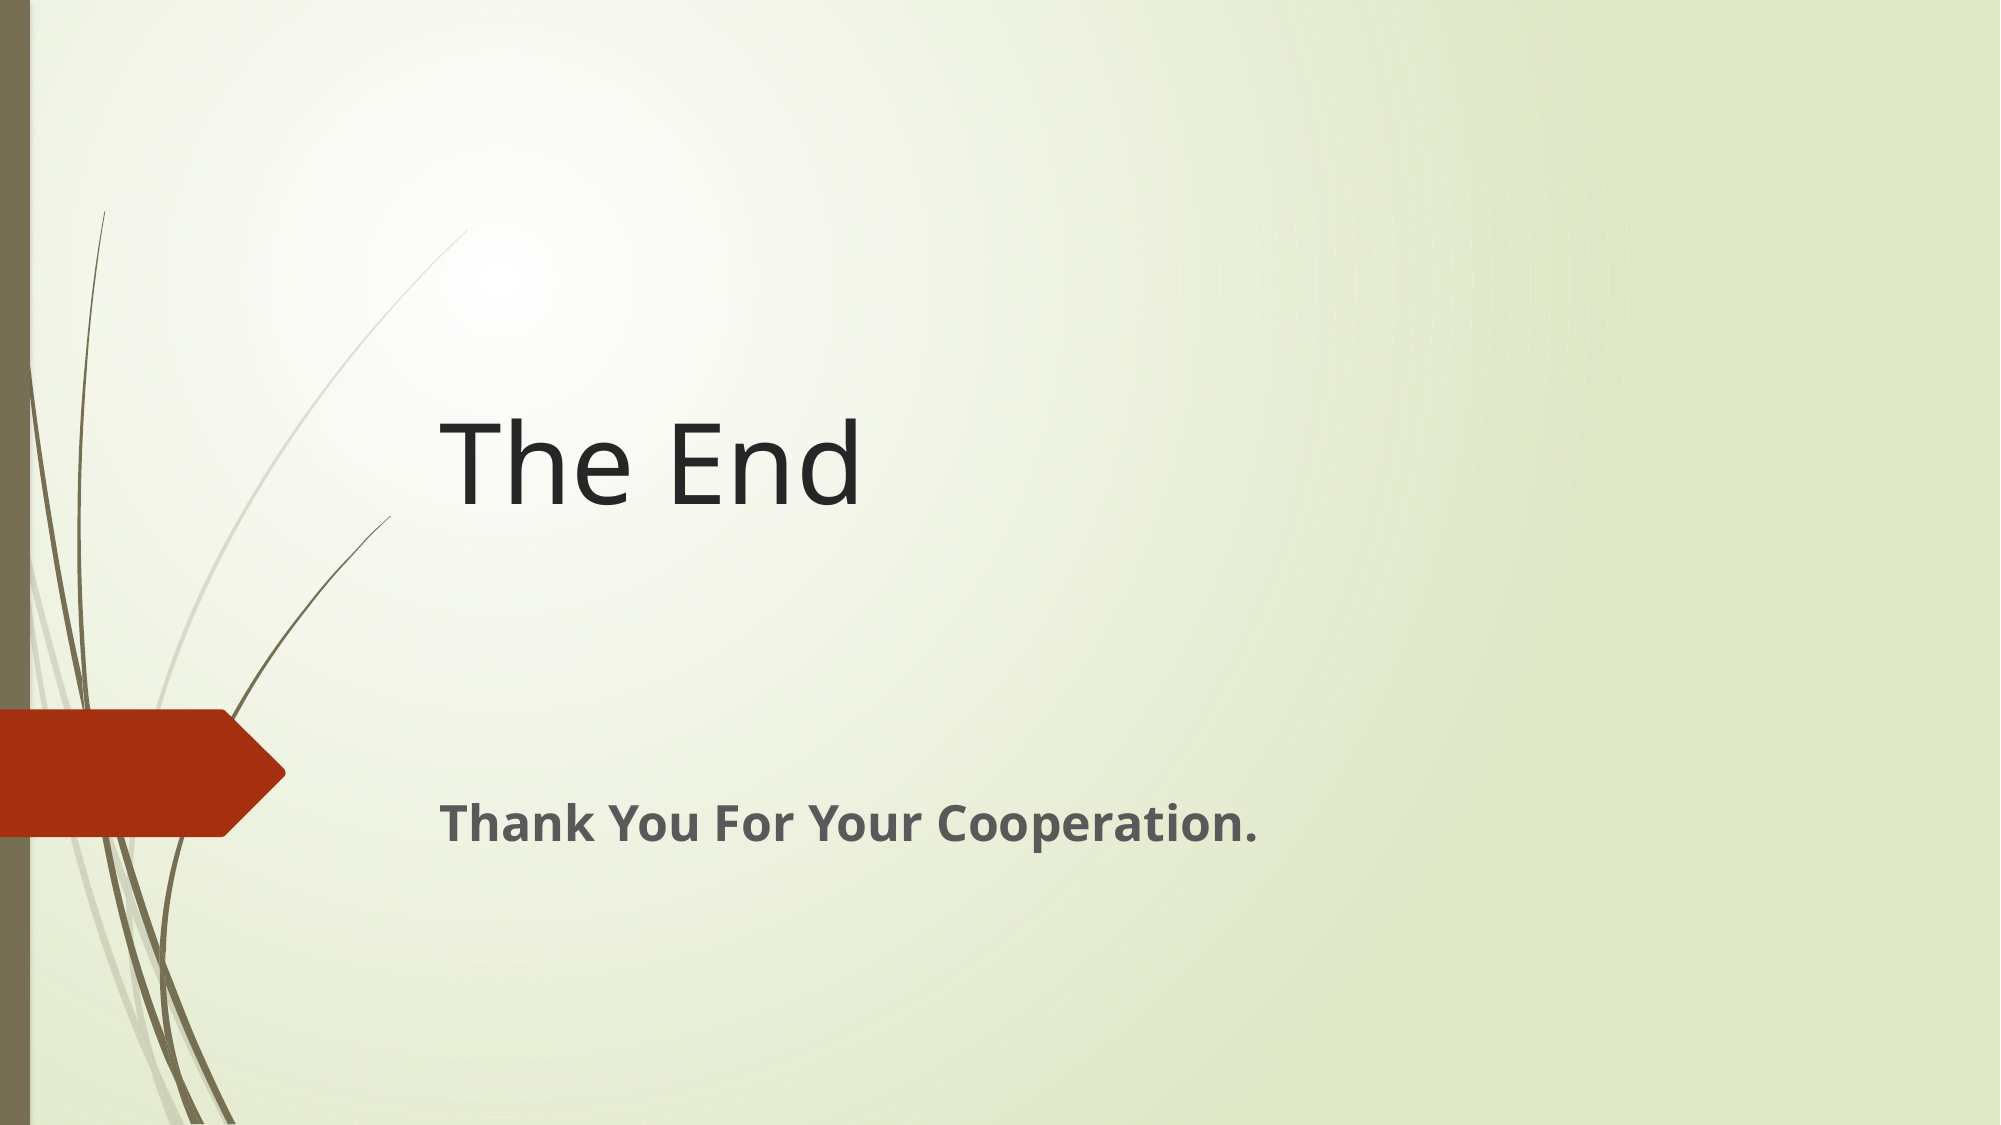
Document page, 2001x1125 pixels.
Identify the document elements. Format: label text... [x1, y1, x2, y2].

subtitle Thank You For Your Cooperation. [424, 783, 1888, 969]
title The End [424, 106, 1888, 535]
